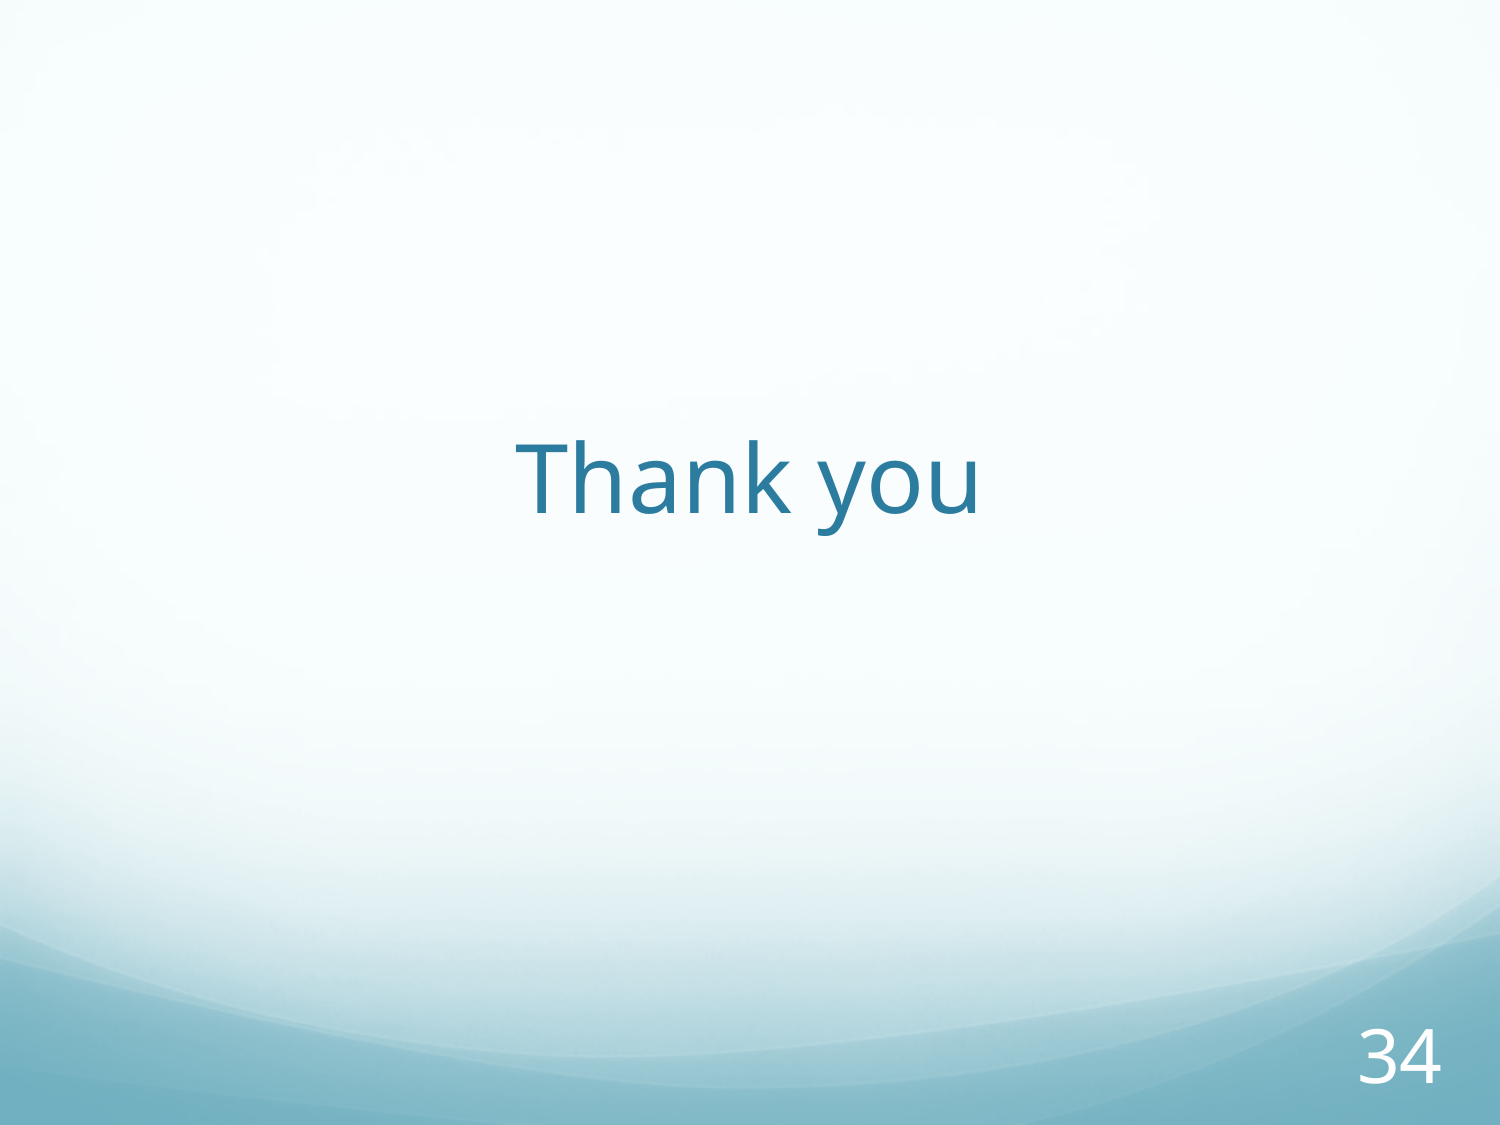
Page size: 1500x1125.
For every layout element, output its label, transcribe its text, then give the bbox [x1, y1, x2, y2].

title Thank you [90, 132, 1410, 541]
slide_number 34 [1295, 1029, 1459, 1090]
footer [43, 1029, 838, 1090]
